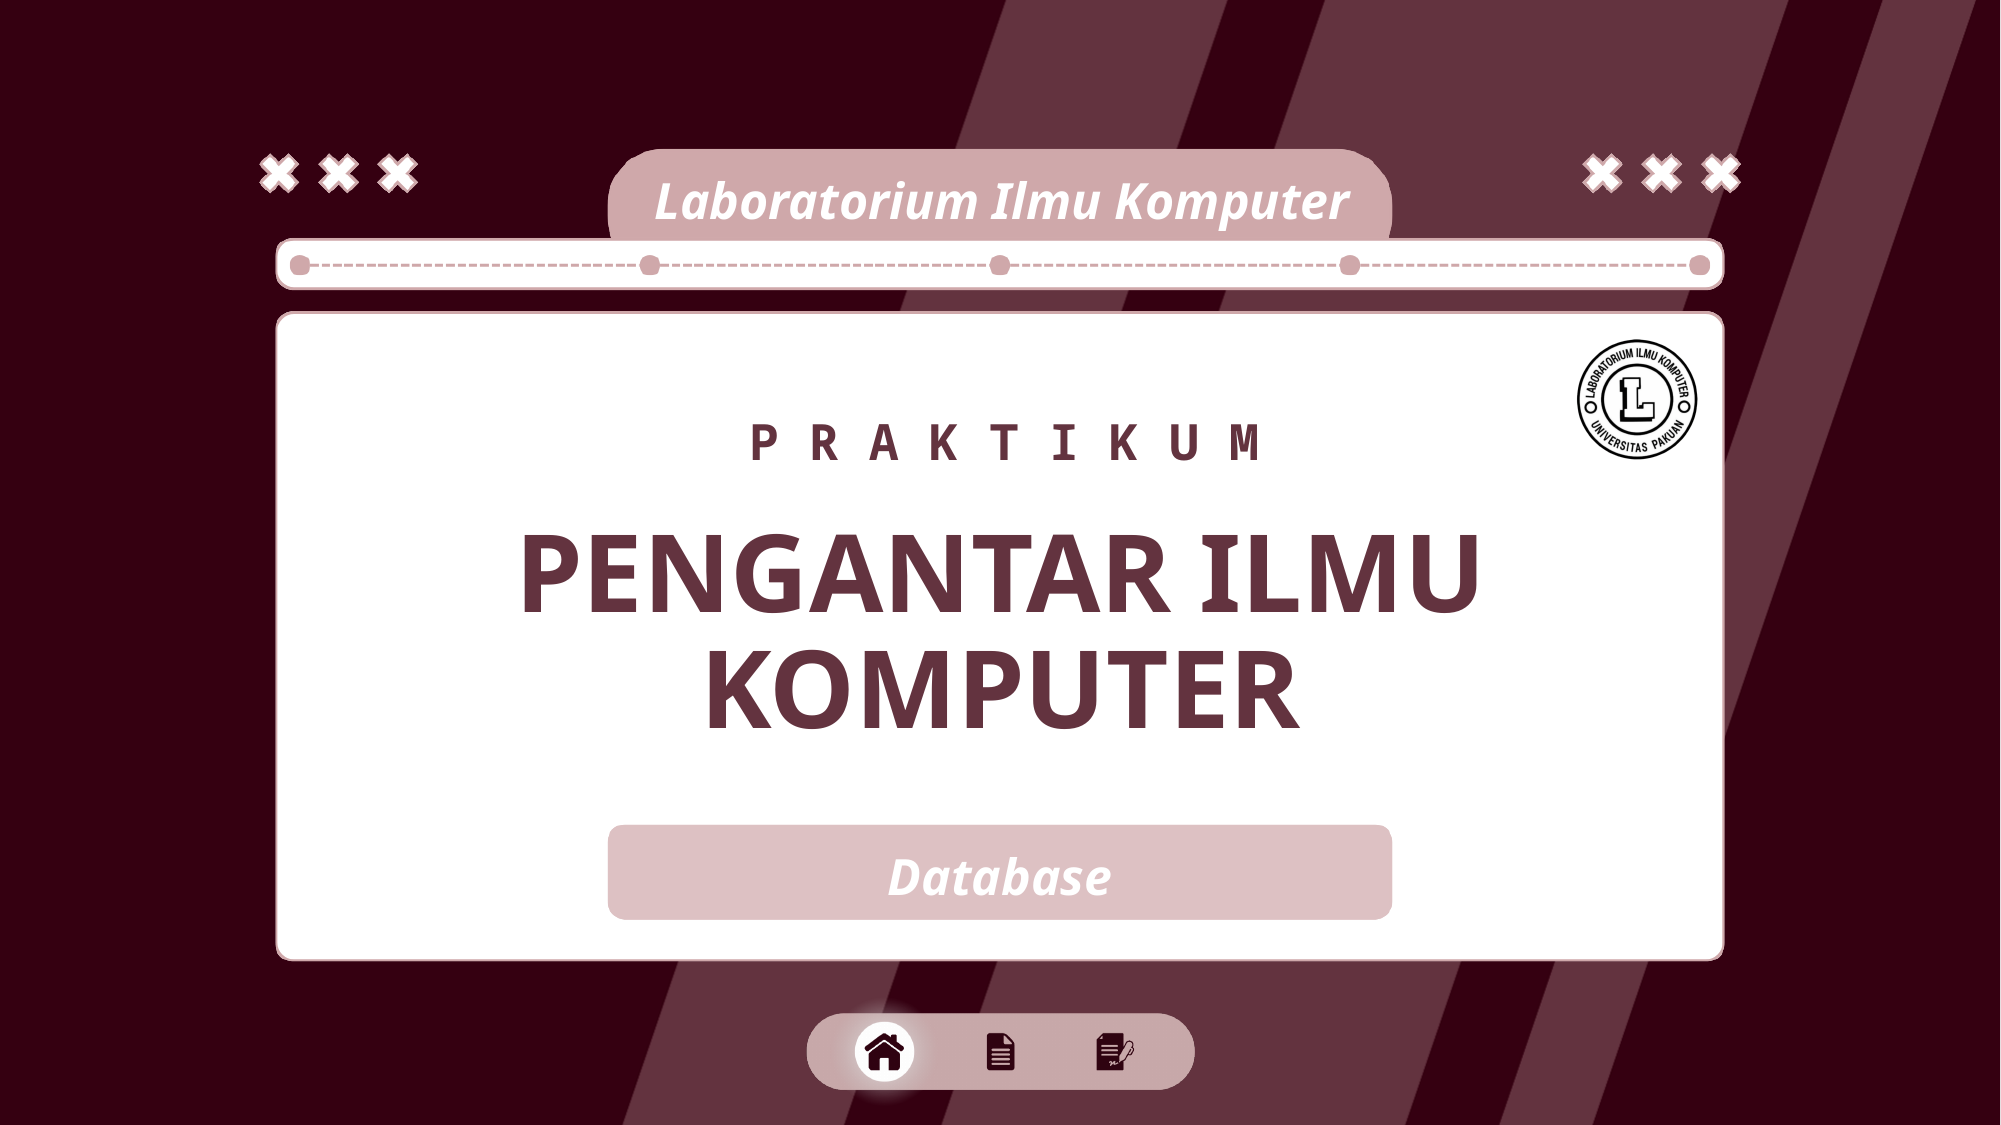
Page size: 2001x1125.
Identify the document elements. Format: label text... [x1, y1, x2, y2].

list PENGANTAR ILMU KOMPUTER [409, 511, 1592, 761]
picture [0, 0, 2001, 1125]
list Database [636, 845, 1364, 902]
